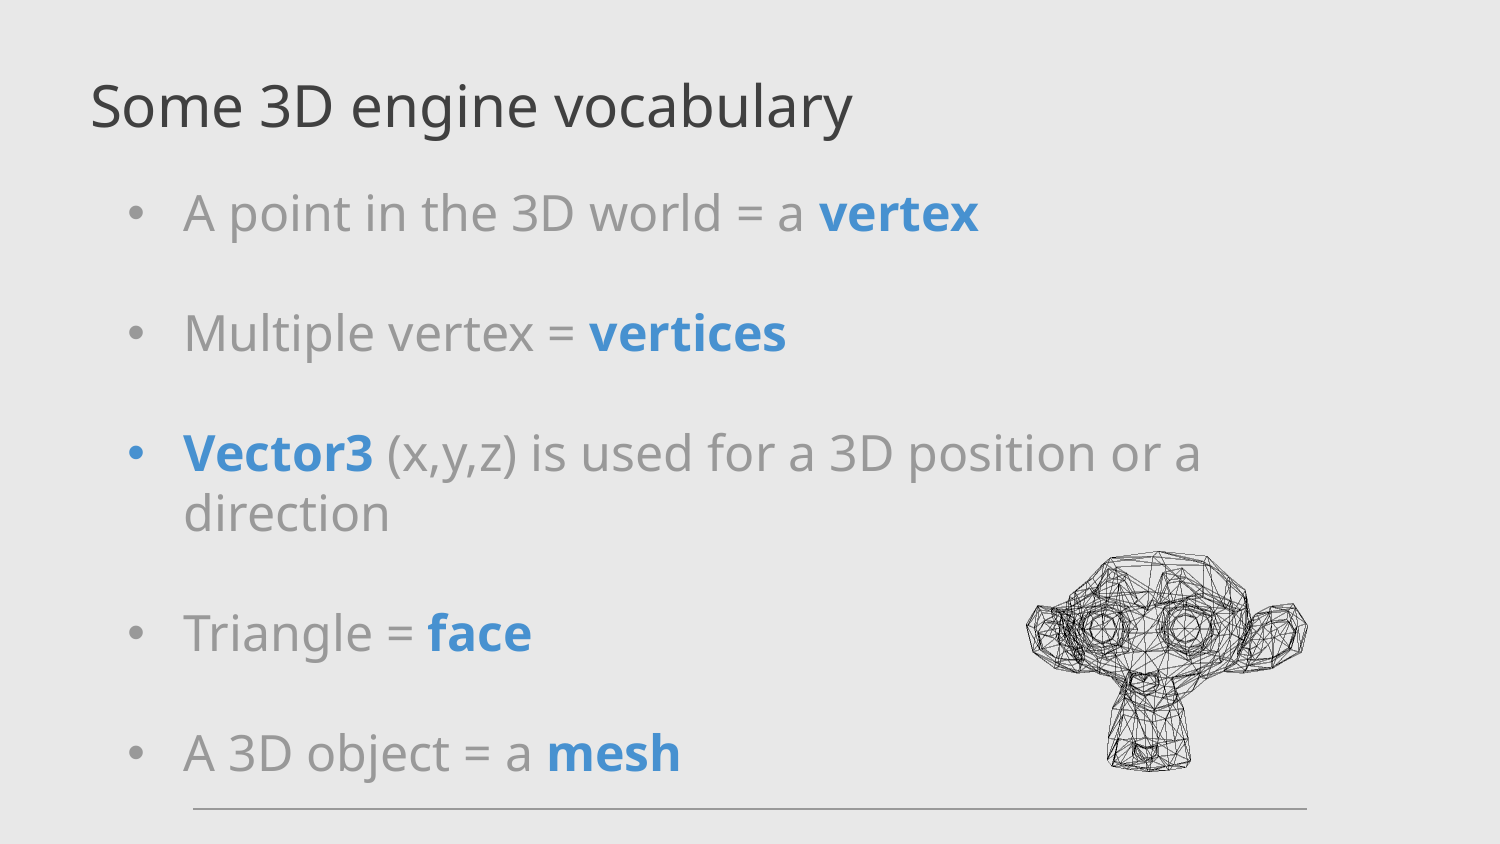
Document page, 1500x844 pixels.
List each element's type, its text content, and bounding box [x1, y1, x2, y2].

text_box A point in the 3D world = a vertex Multiple vertex = vertices Vector3 (x,y,z) is used for a 3D position or a direction Triangle = face A 3D object = a mesh [112, 174, 1313, 840]
picture [949, 541, 1364, 775]
title Some 3D engine vocabulary [75, 33, 1425, 175]
